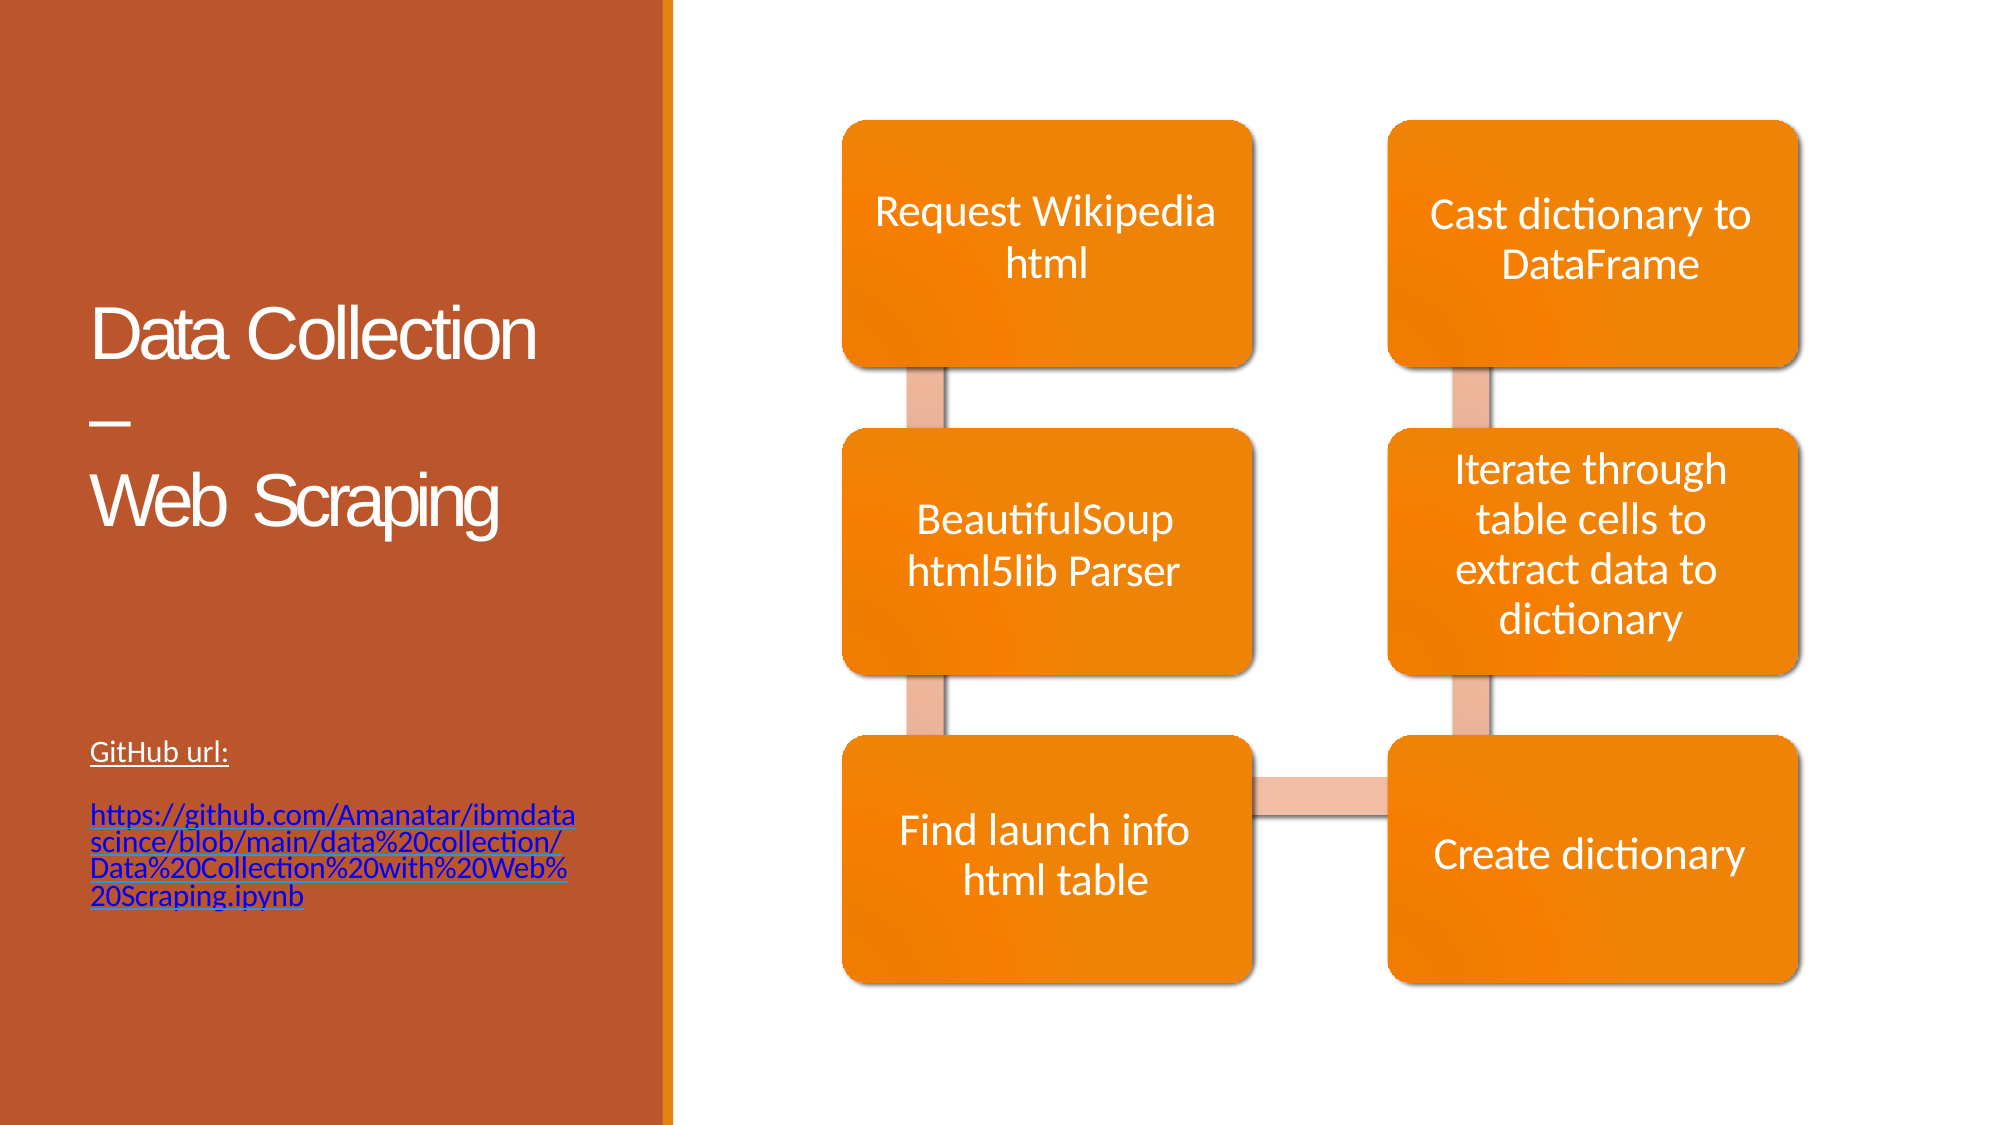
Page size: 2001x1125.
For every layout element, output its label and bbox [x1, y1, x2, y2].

text_box [0, 0, 674, 1125]
text_box [838, 116, 1269, 498]
text_box [838, 424, 1262, 731]
text_box [838, 732, 1378, 992]
text_box [1383, 697, 1808, 993]
text_box [1383, 116, 1808, 377]
text_box [1383, 384, 1808, 690]
